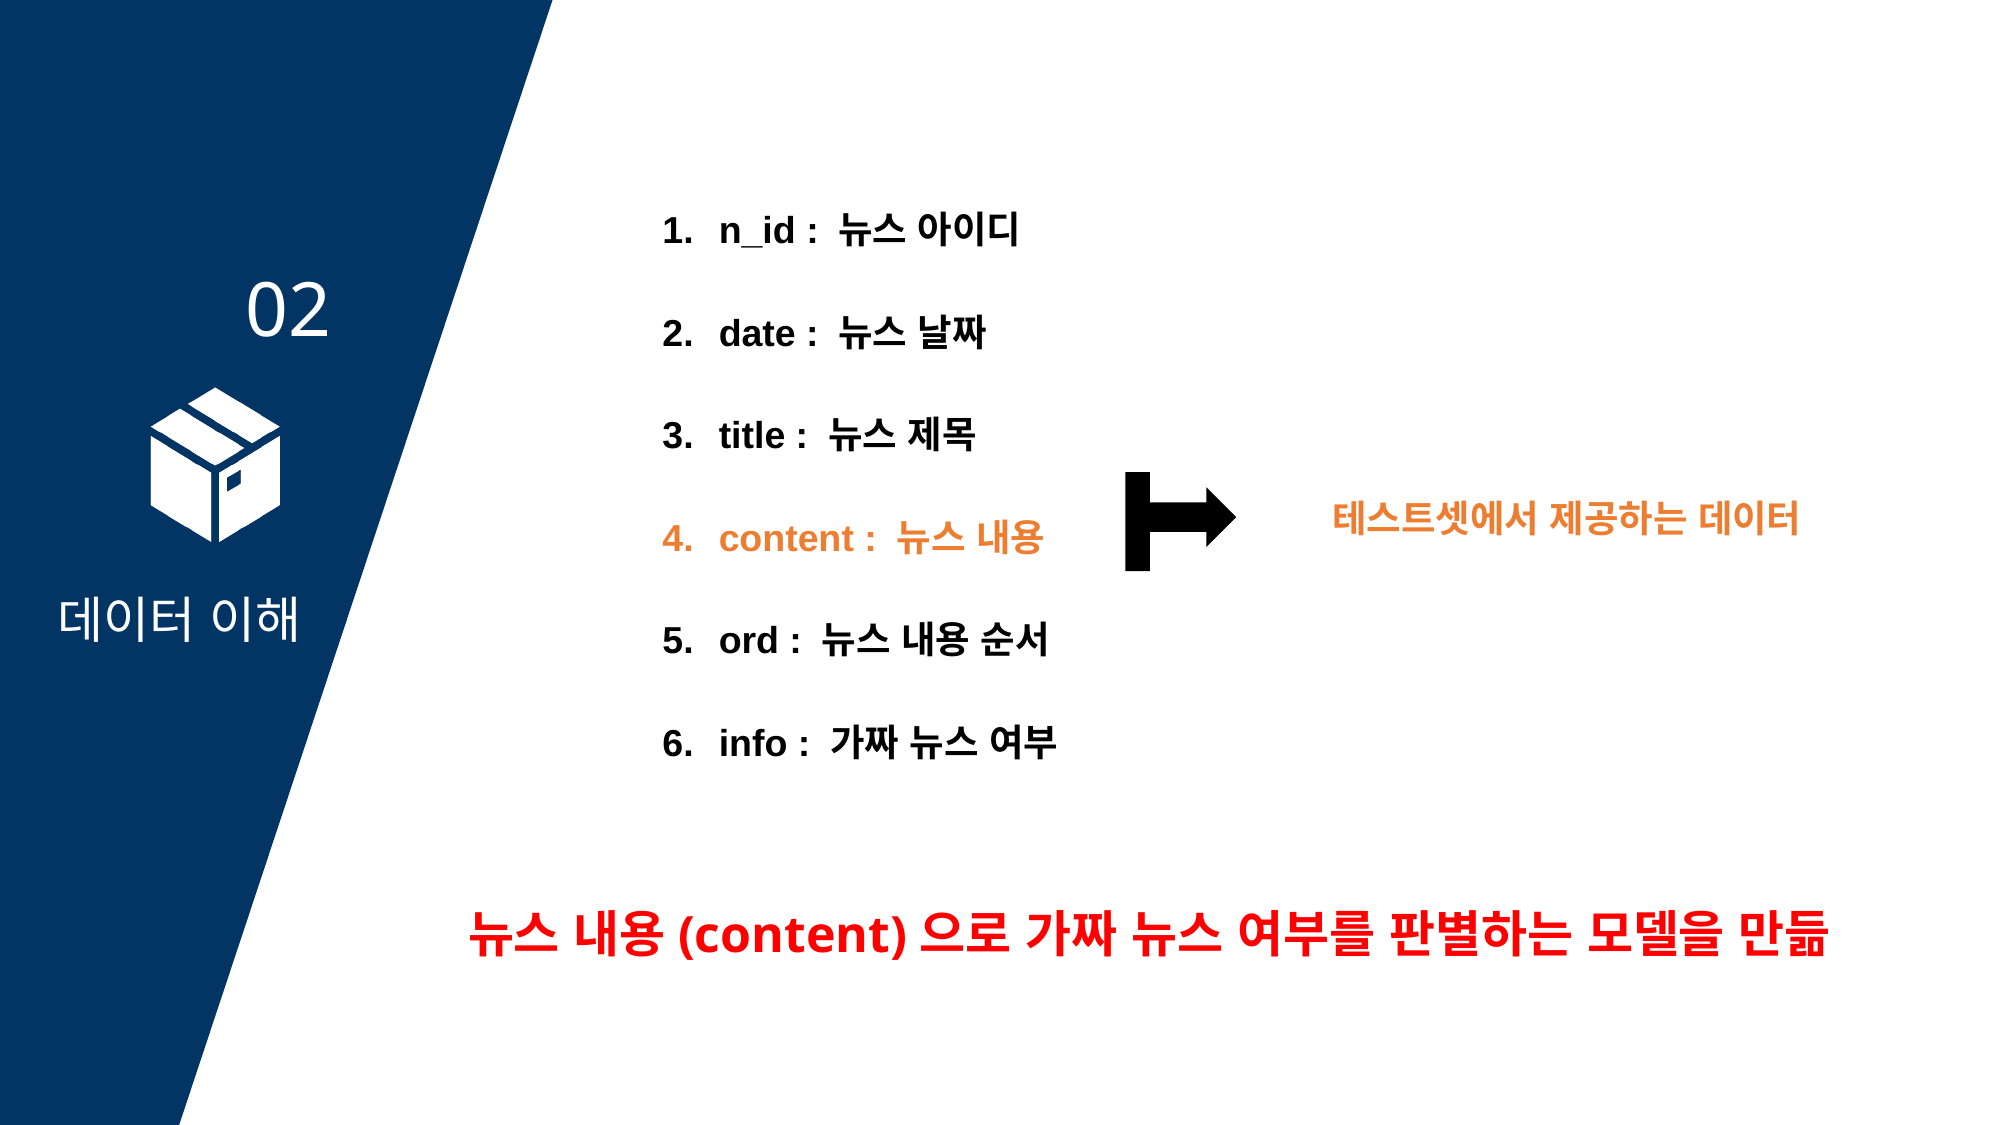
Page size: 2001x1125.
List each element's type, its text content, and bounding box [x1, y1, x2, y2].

text_box [0, 0, 554, 1125]
text_box 뉴스 내용(content)으로 가짜 뉴스 여부를 판별하는 모델을 만듦 [453, 895, 1847, 970]
text_box n_id : 뉴스 아이디 date : 뉴스 날짜 title : 뉴스 제목 content : 뉴스 내용 ord : 뉴스 내용 순서 info : 가짜 뉴스 여부 [572, 153, 1074, 772]
text_box 02 [230, 253, 347, 359]
picture [121, 370, 309, 559]
text_box [1124, 471, 1151, 572]
text_box 데이터 이해 [42, 580, 317, 656]
text_box 테스트셋에서 제공하는 데이터 [1317, 487, 1817, 548]
text_box [1133, 484, 1238, 550]
